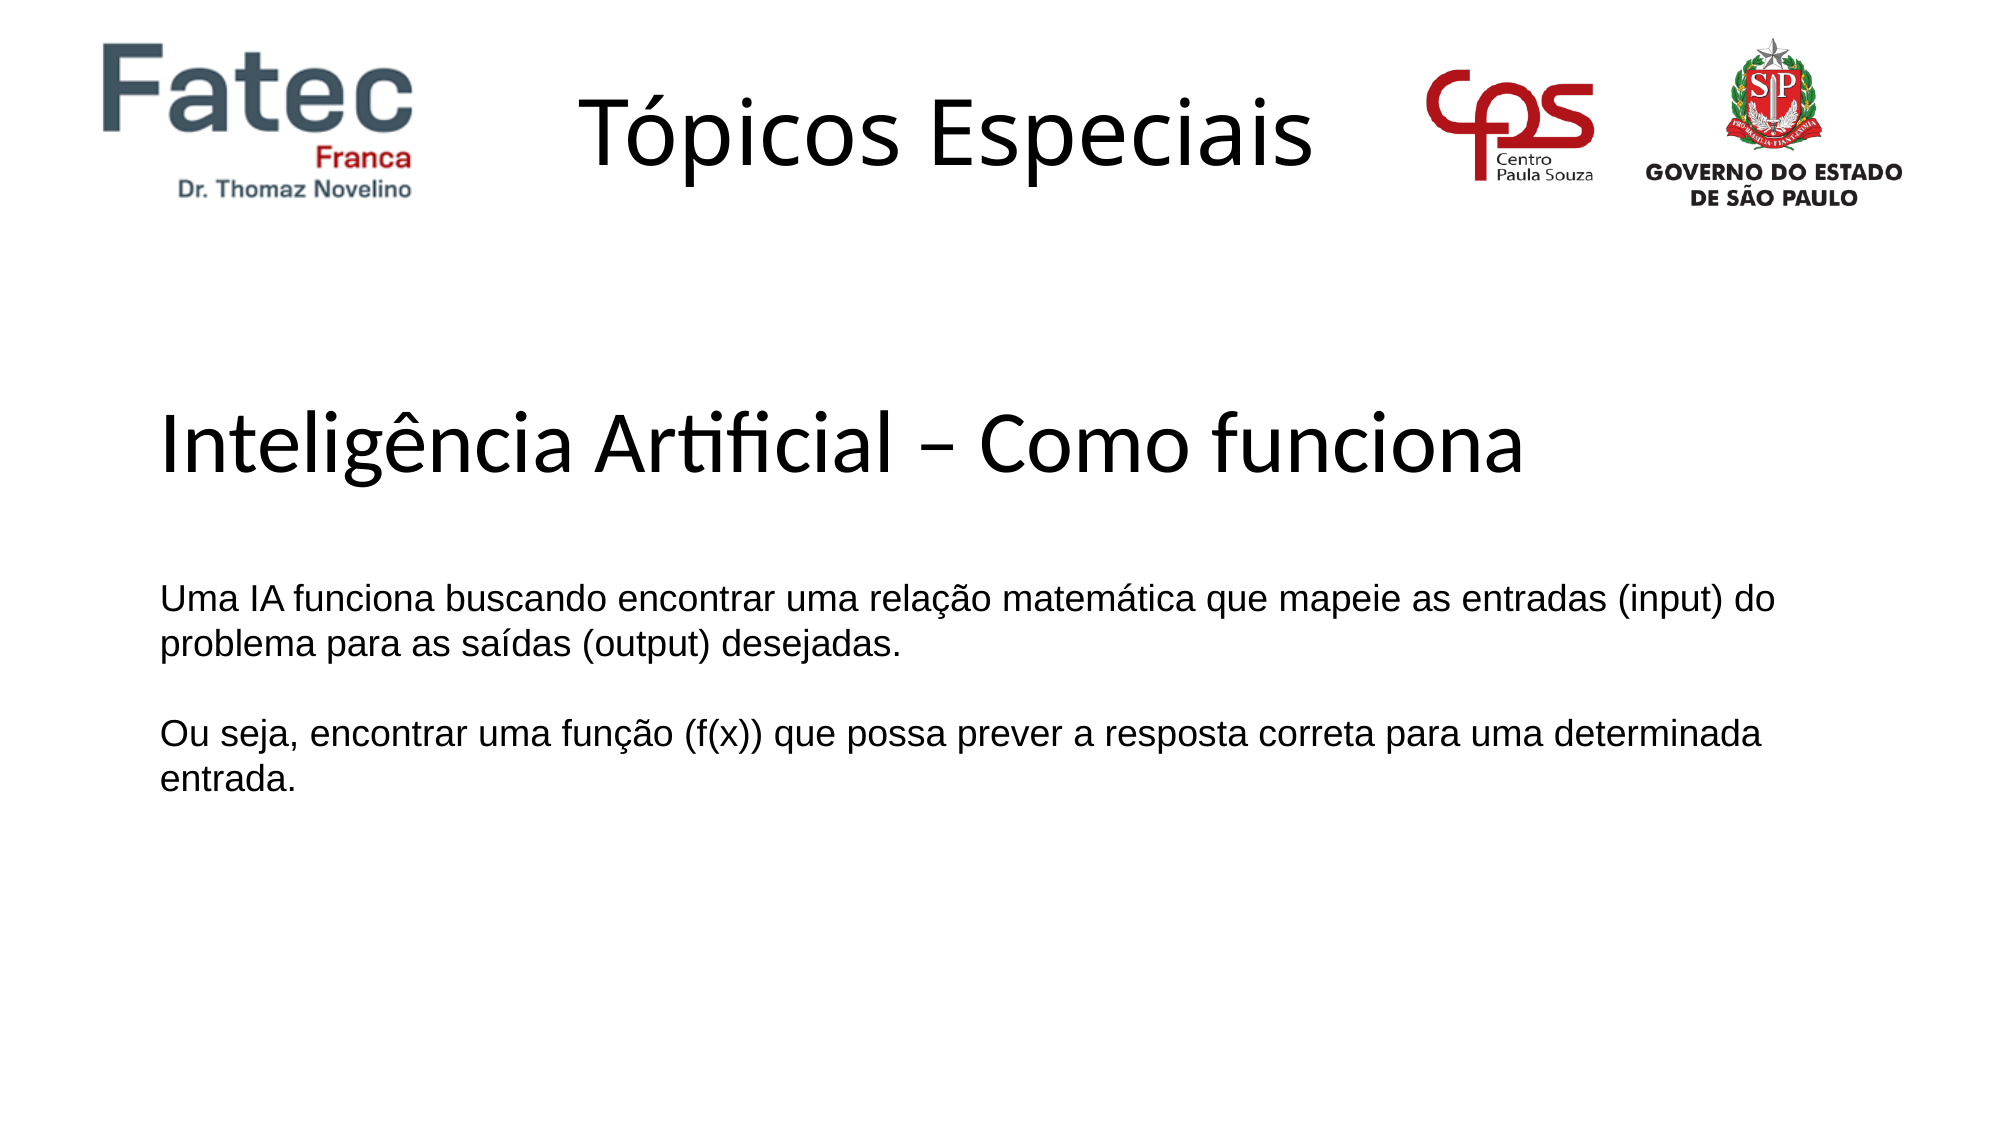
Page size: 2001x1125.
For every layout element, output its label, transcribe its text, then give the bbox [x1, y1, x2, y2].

picture [1322, 38, 1902, 206]
text_box Inteligência Artificial – Como funciona [139, 373, 1810, 501]
text_box Uma IA funciona buscando encontrar uma relação matemática que mapeie as entradas (input) do problema para as saídas (output) desejadas. Ou seja, encontrar uma função (f(x)) que possa prever a resposta correta para uma determinada entrada. [139, 564, 1810, 900]
picture [99, 38, 419, 201]
